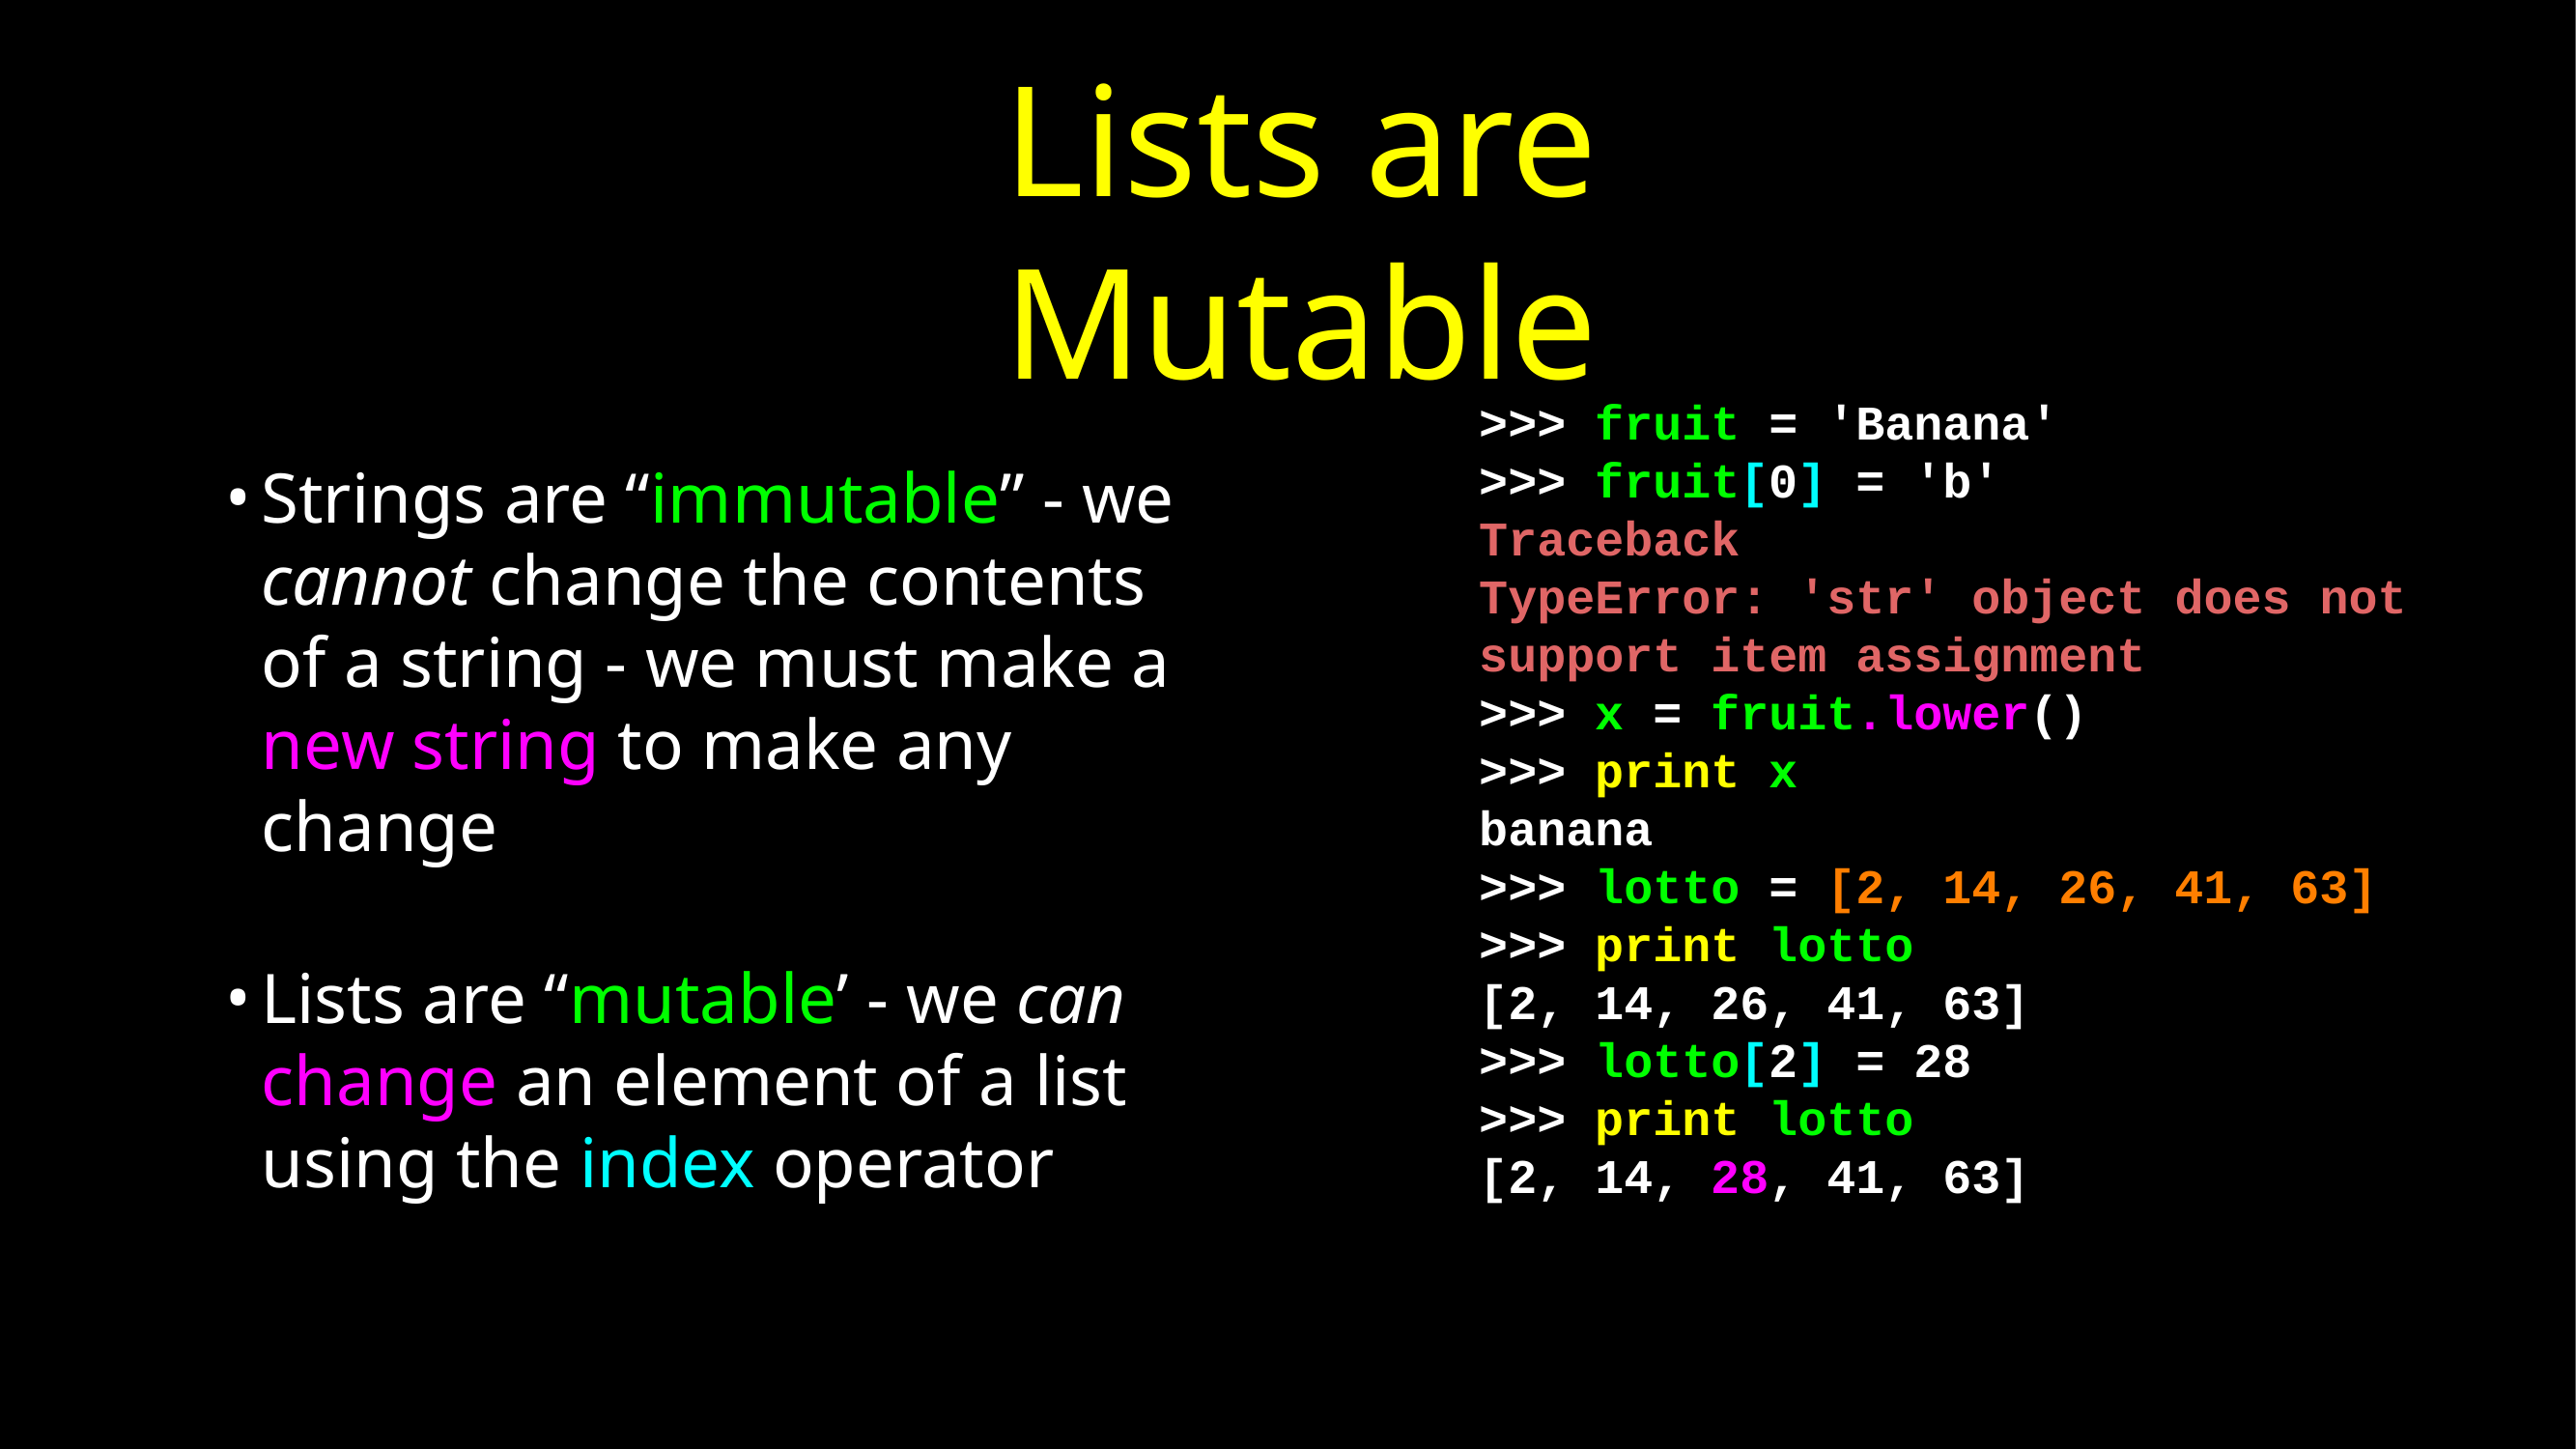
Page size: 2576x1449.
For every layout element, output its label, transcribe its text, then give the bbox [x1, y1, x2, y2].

text_box >>> fruit = 'Banana' >>> fruit[0] = 'b' Traceback TypeError: 'str' object does not support item assignment >>> x = fruit.lower() >>> print x banana >>> lotto = [2, 14, 26, 41, 63] >>> print lotto [2, 14, 26, 41, 63] >>> lotto[2] = 28 >>> print lotto [2, 14, 28, 41, 63] [1479, 292, 2504, 1302]
title Lists are Mutable [744, 83, 1857, 370]
list Strings are “immutable” - we cannot change the contents of a string - we must make a new string to make any change Lists are “mutable’ - we can change an element of a list using the index operator [183, 376, 1207, 1280]
